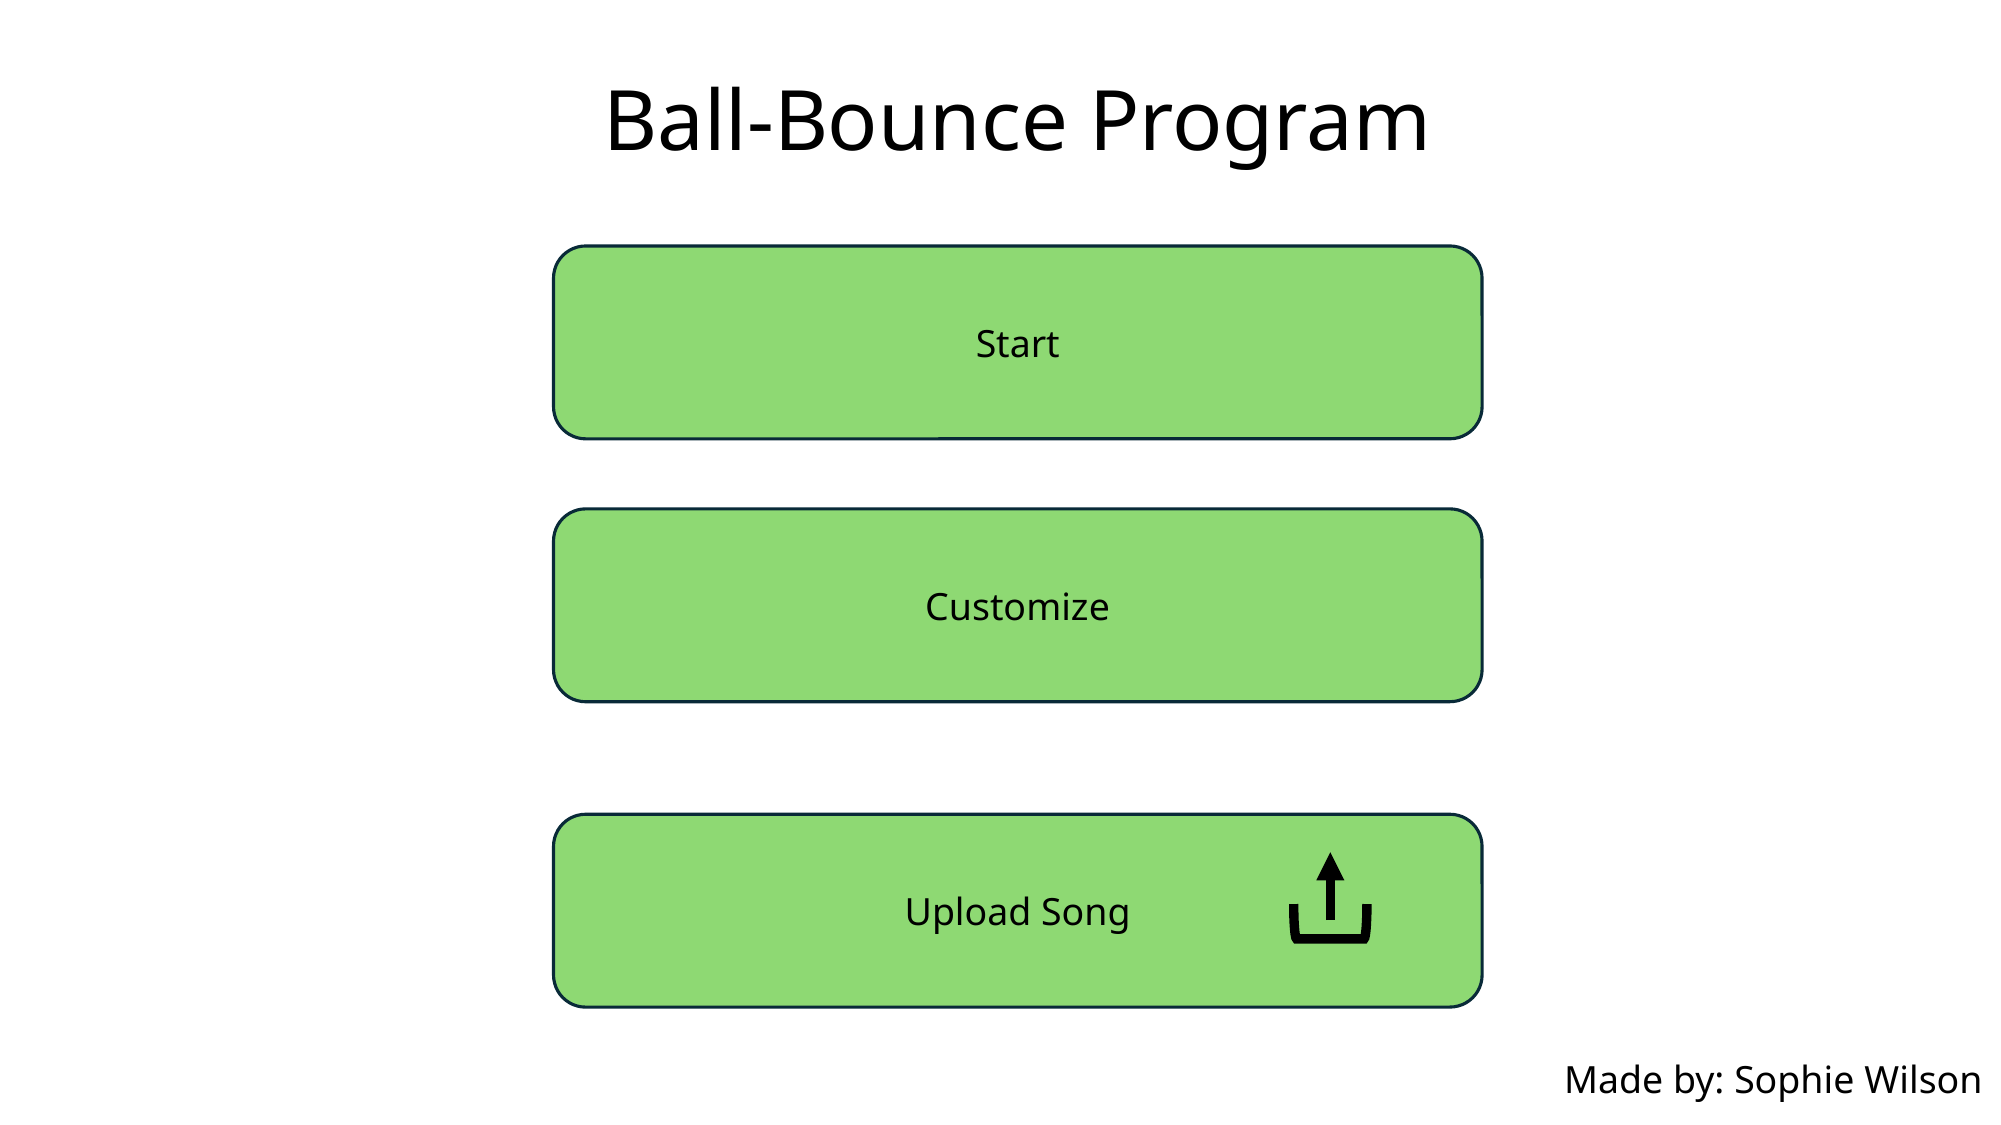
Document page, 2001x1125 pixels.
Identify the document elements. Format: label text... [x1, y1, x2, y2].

text_box Ball-Bounce Program [553, 59, 1483, 175]
text_box Upload Song [551, 812, 1484, 1009]
text_box [1292, 904, 1369, 941]
text_box Made by: Sophie Wilson [1549, 1048, 1998, 1108]
text_box Start [551, 244, 1484, 441]
text_box Customize [551, 507, 1484, 704]
